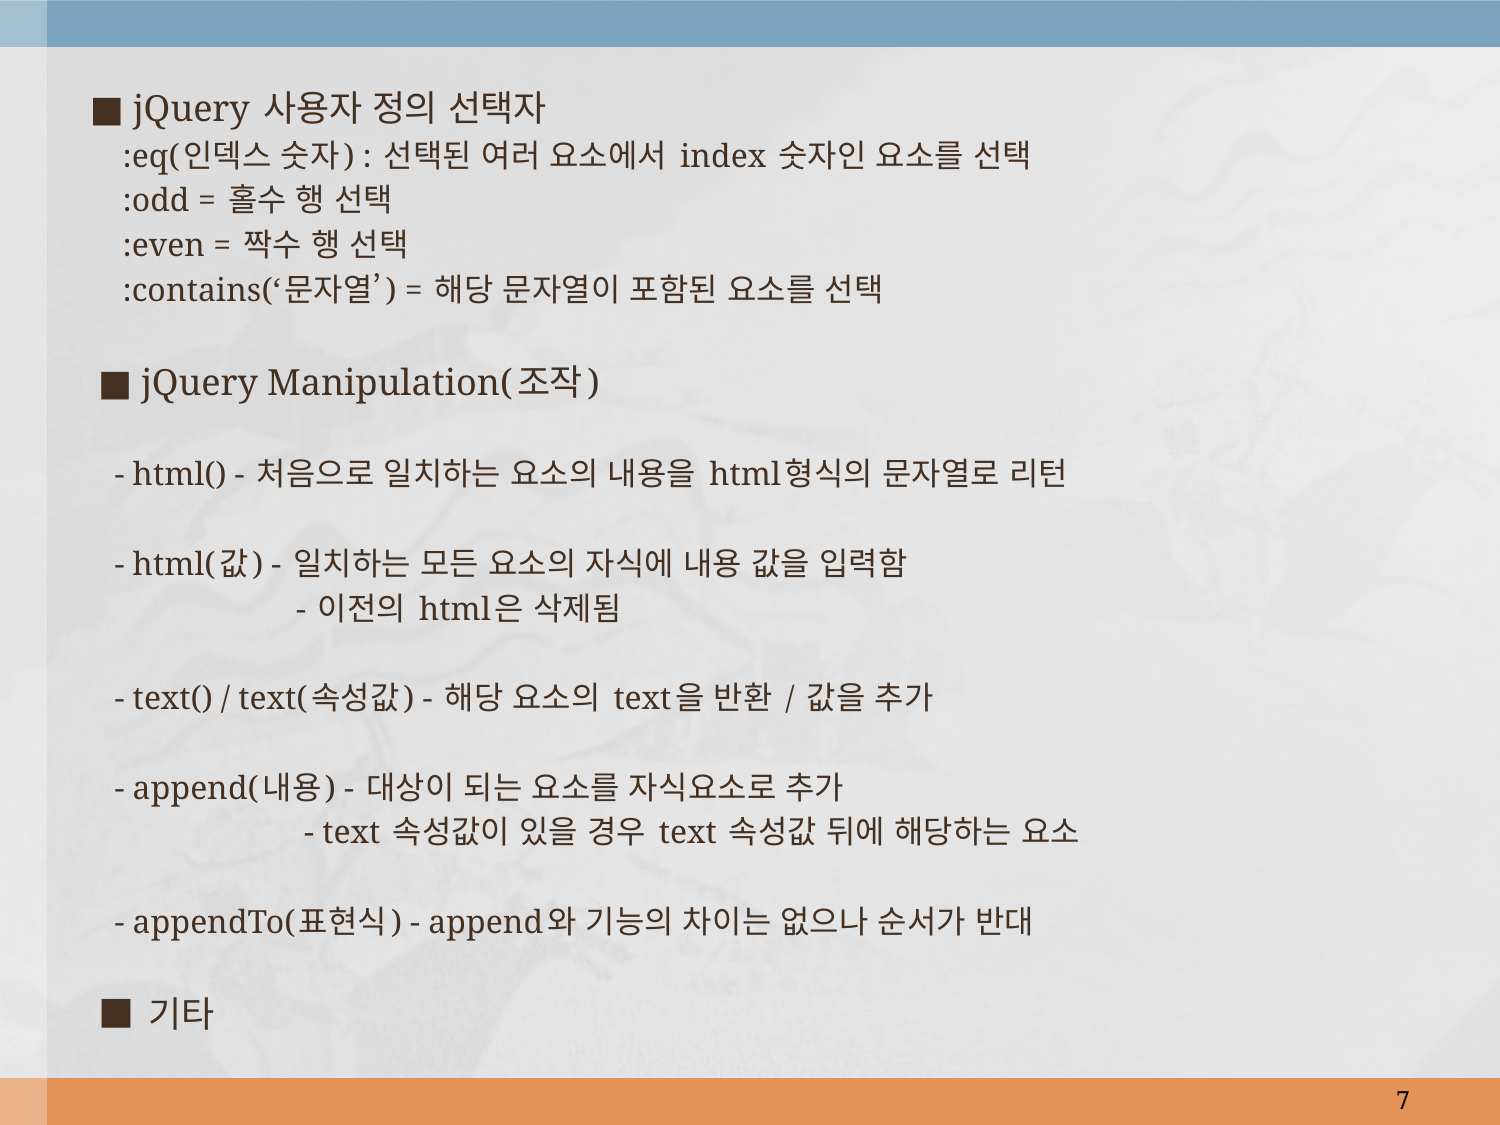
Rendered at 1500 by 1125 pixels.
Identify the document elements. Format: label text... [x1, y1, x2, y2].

list ■ jQuery 사용자 정의 선택자 :eq(인덱스 숫자) : 선택된 여러 요소에서 index 숫자인 요소를 선택 :odd = 홀수 행 선택 :even = 짝수 행 선택 :contains(‘문자열’) = 해당 문자열이 포함된 요소를 선택 ■ jQuery Manipulation(조작) - html() - 처음으로 일치하는 요소의 내용을 html형식의 문자열로 리턴 - html(값) - 일치하는 모든 요소의 자식에 내용 값을 입력함 - 이전의 html은 삭제됨 - text() / text(속성값) - 해당 요소의 text을 반환 / 값을 추가 - append(내용) - 대상이 되는 요소를 자식요소로 추가 - text 속성값이 있을 경우 text 속성값 뒤에 해당하는 요소 - appendTo(표현식) - append와 기능의 차이는 없으나 순서가 반대 ■ 기타 [75, 78, 1425, 1059]
slide_number 7 [1074, 1078, 1425, 1125]
